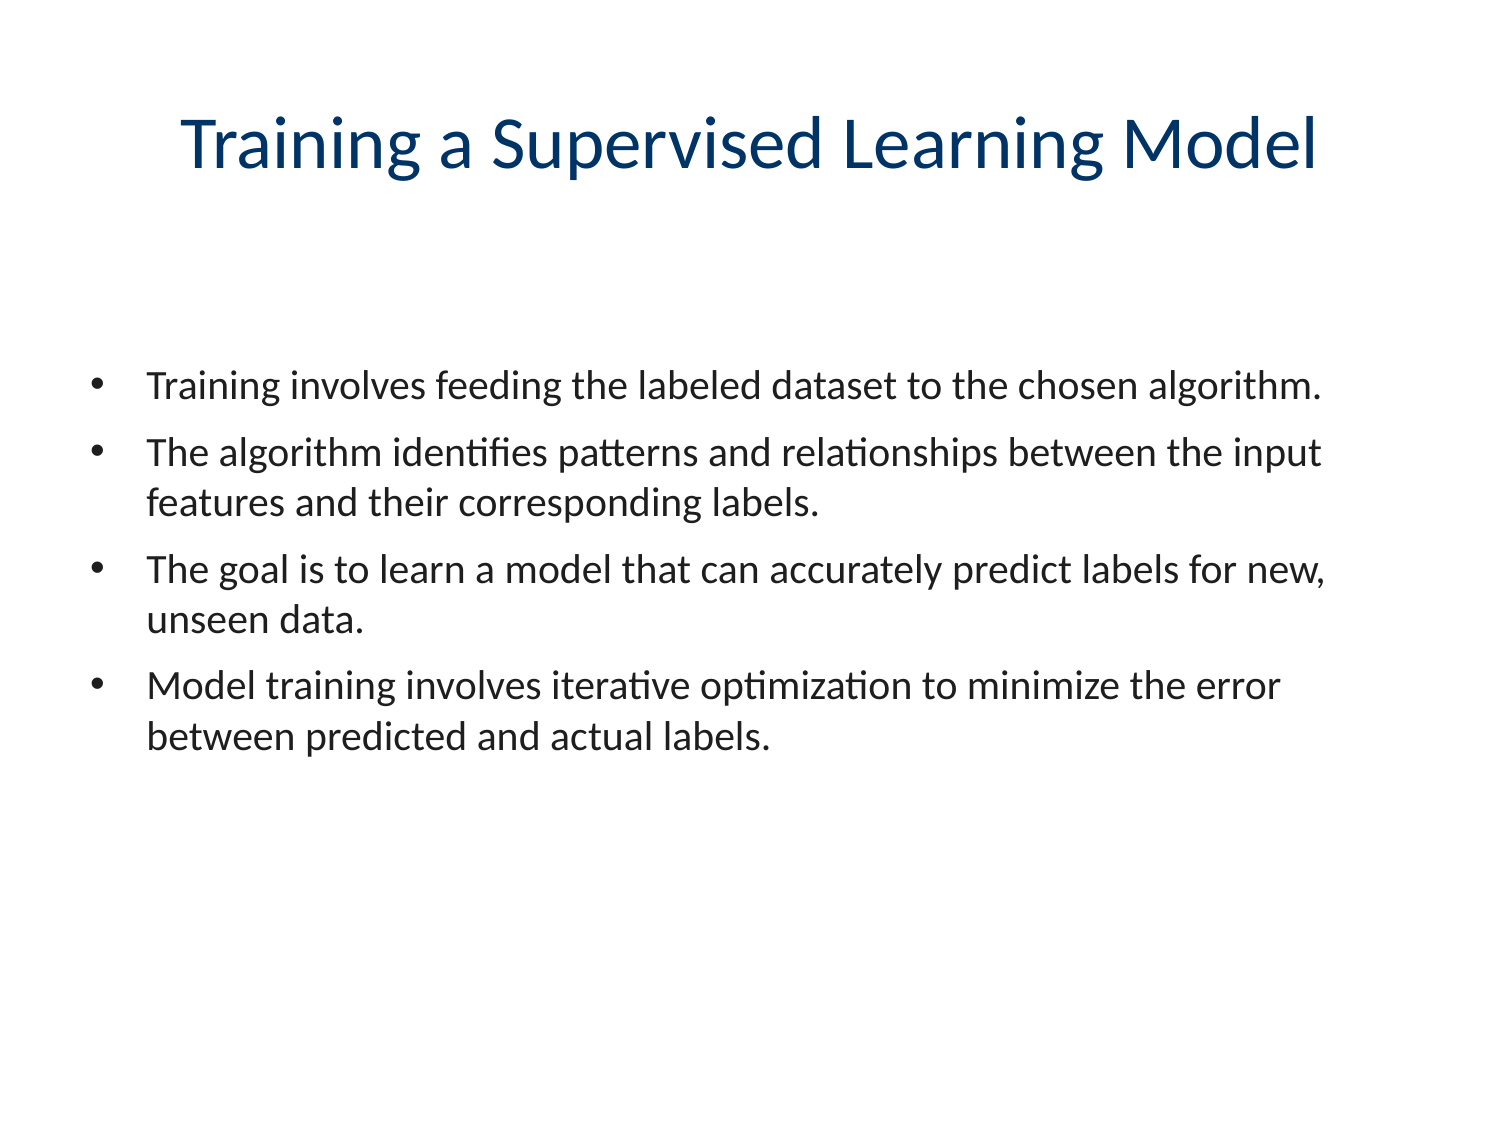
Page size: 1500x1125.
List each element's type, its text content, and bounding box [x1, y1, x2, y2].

list Training involves feeding the labeled dataset to the chosen algorithm. The algorithm identifies patterns and relationships between the input features and their corresponding labels. The goal is to learn a model that can accurately predict labels for new, unseen data. Model training involves iterative optimization to minimize the error between predicted and actual labels. [75, 262, 1425, 1005]
title Training a Supervised Learning Model [75, 45, 1425, 233]
